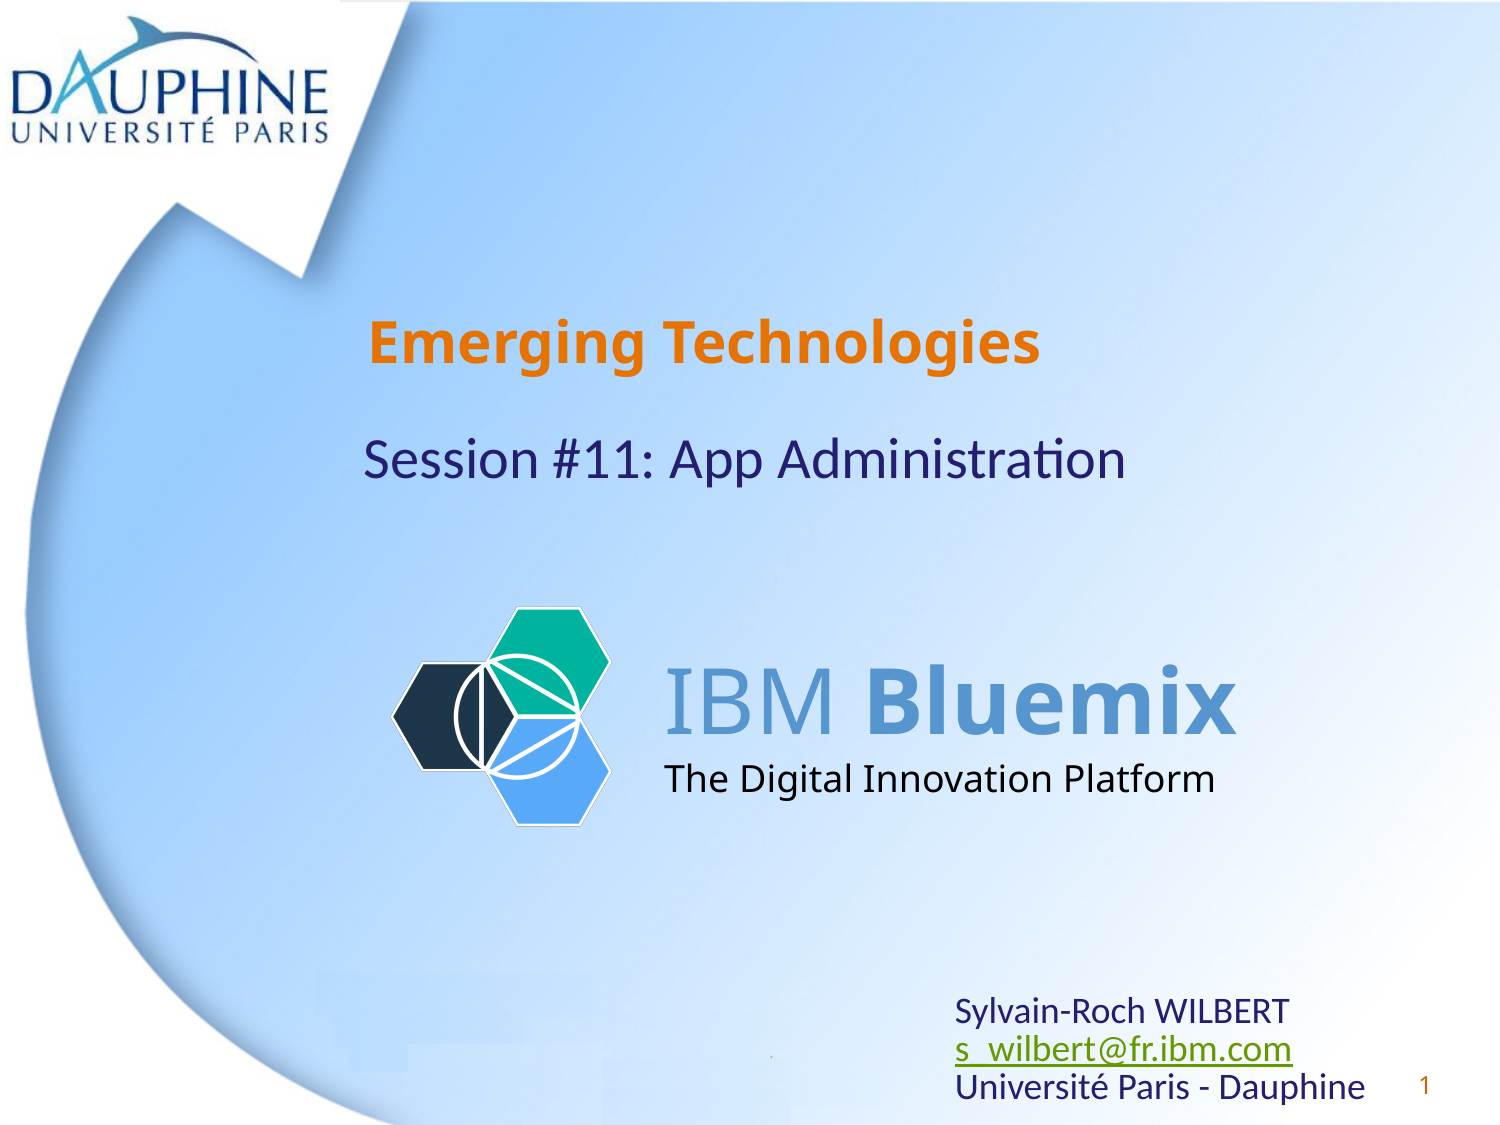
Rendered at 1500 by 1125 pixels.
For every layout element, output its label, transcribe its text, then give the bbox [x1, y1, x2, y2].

text_box The Digital Innovation Platform [664, 754, 1476, 899]
picture [0, 0, 1500, 1125]
text_box IBM Bluemix [656, 634, 1346, 762]
text_box Sylvain-Roch WILBERT s_wilbert@fr.ibm.com Université Paris - Dauphine [940, 986, 1500, 1115]
title Emerging Technologies [367, 297, 1380, 393]
list Session #11: App Administration [356, 424, 1346, 943]
